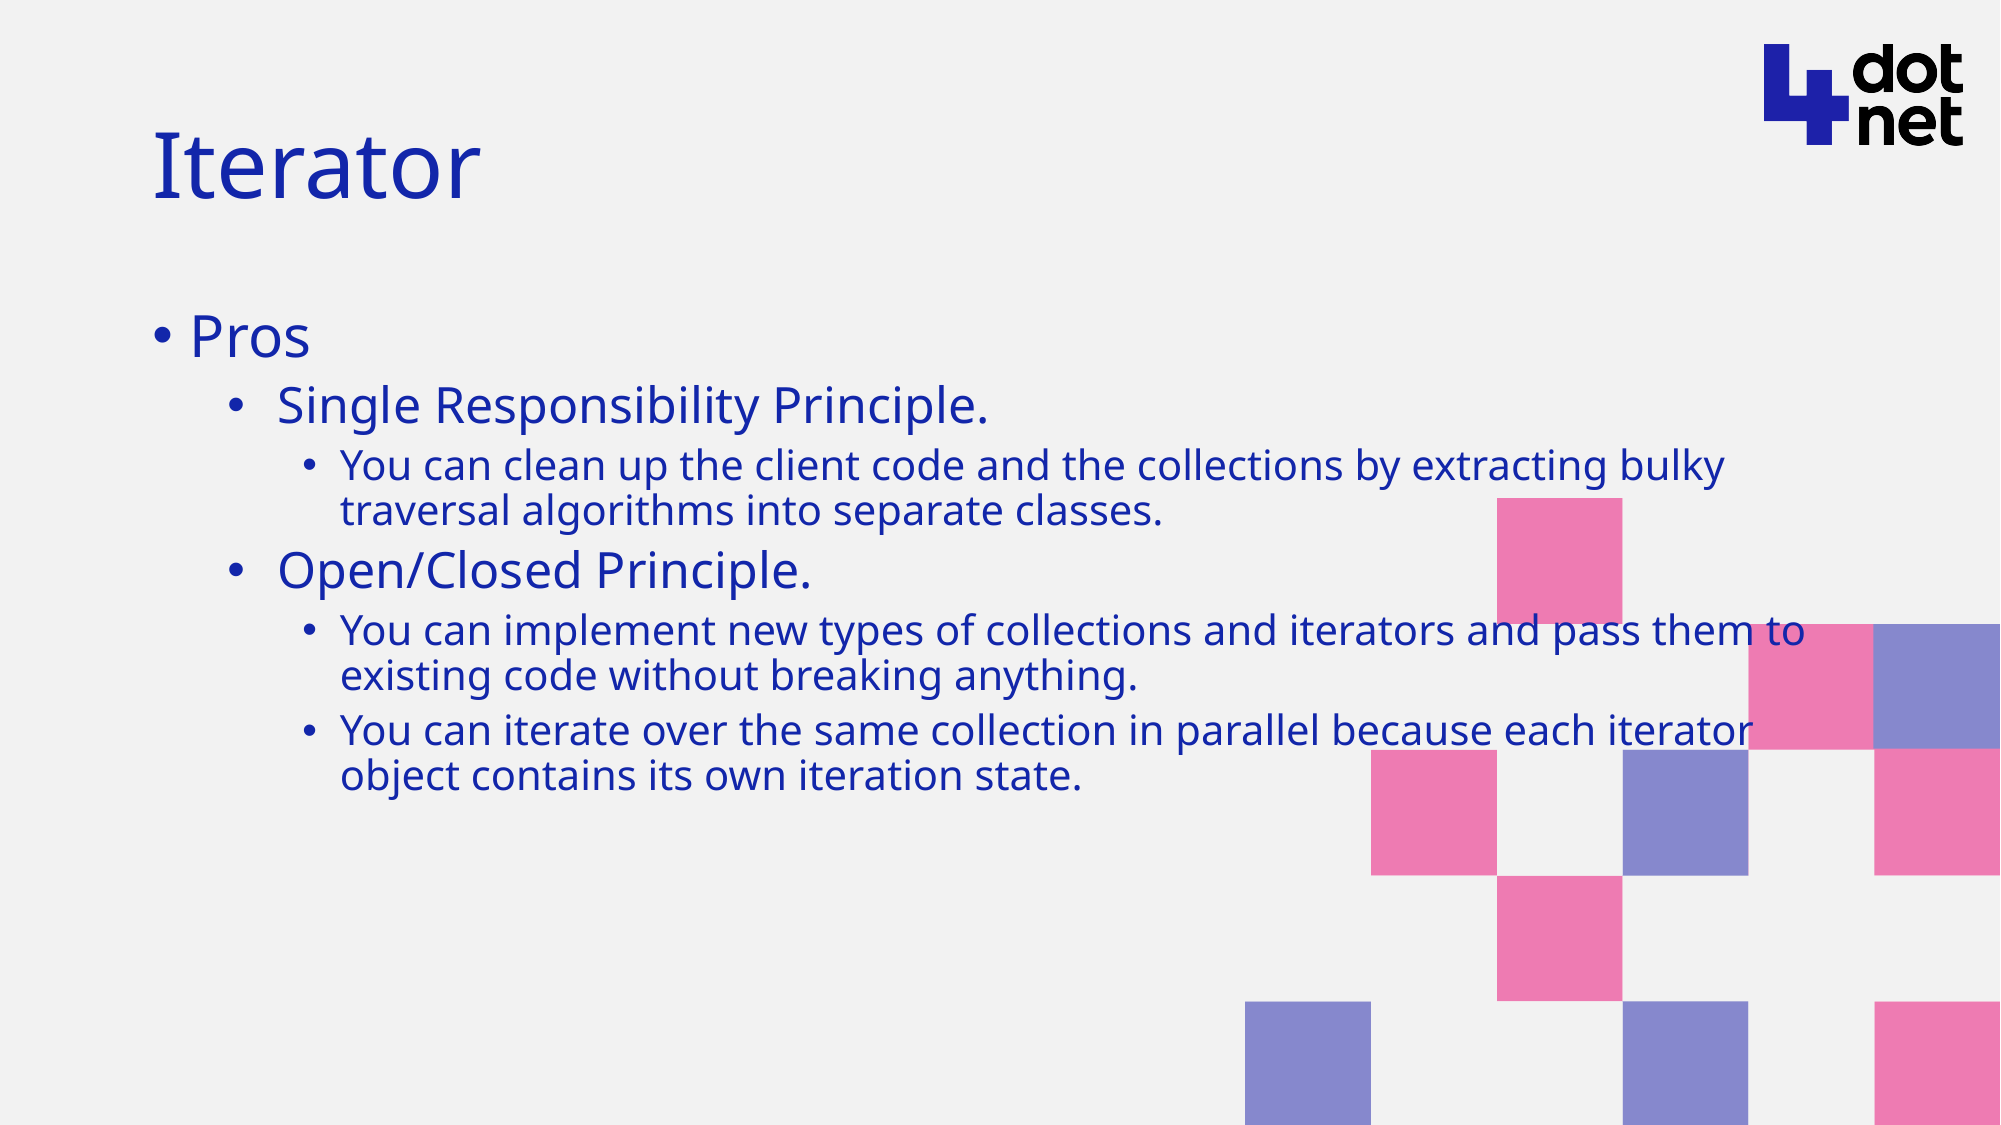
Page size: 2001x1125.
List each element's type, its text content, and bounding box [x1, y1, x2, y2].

list Pros Single Responsibility Principle. You can clean up the client code and the collections by extracting bulky traversal algorithms into separate classes. Open/Closed Principle. You can implement new types of collections and iterators and pass them to existing code without breaking anything. You can iterate over the same collection in parallel because each iterator object contains its own iteration state. [137, 299, 1863, 1014]
title Iterator [137, 59, 1863, 278]
picture [1764, 44, 1963, 146]
